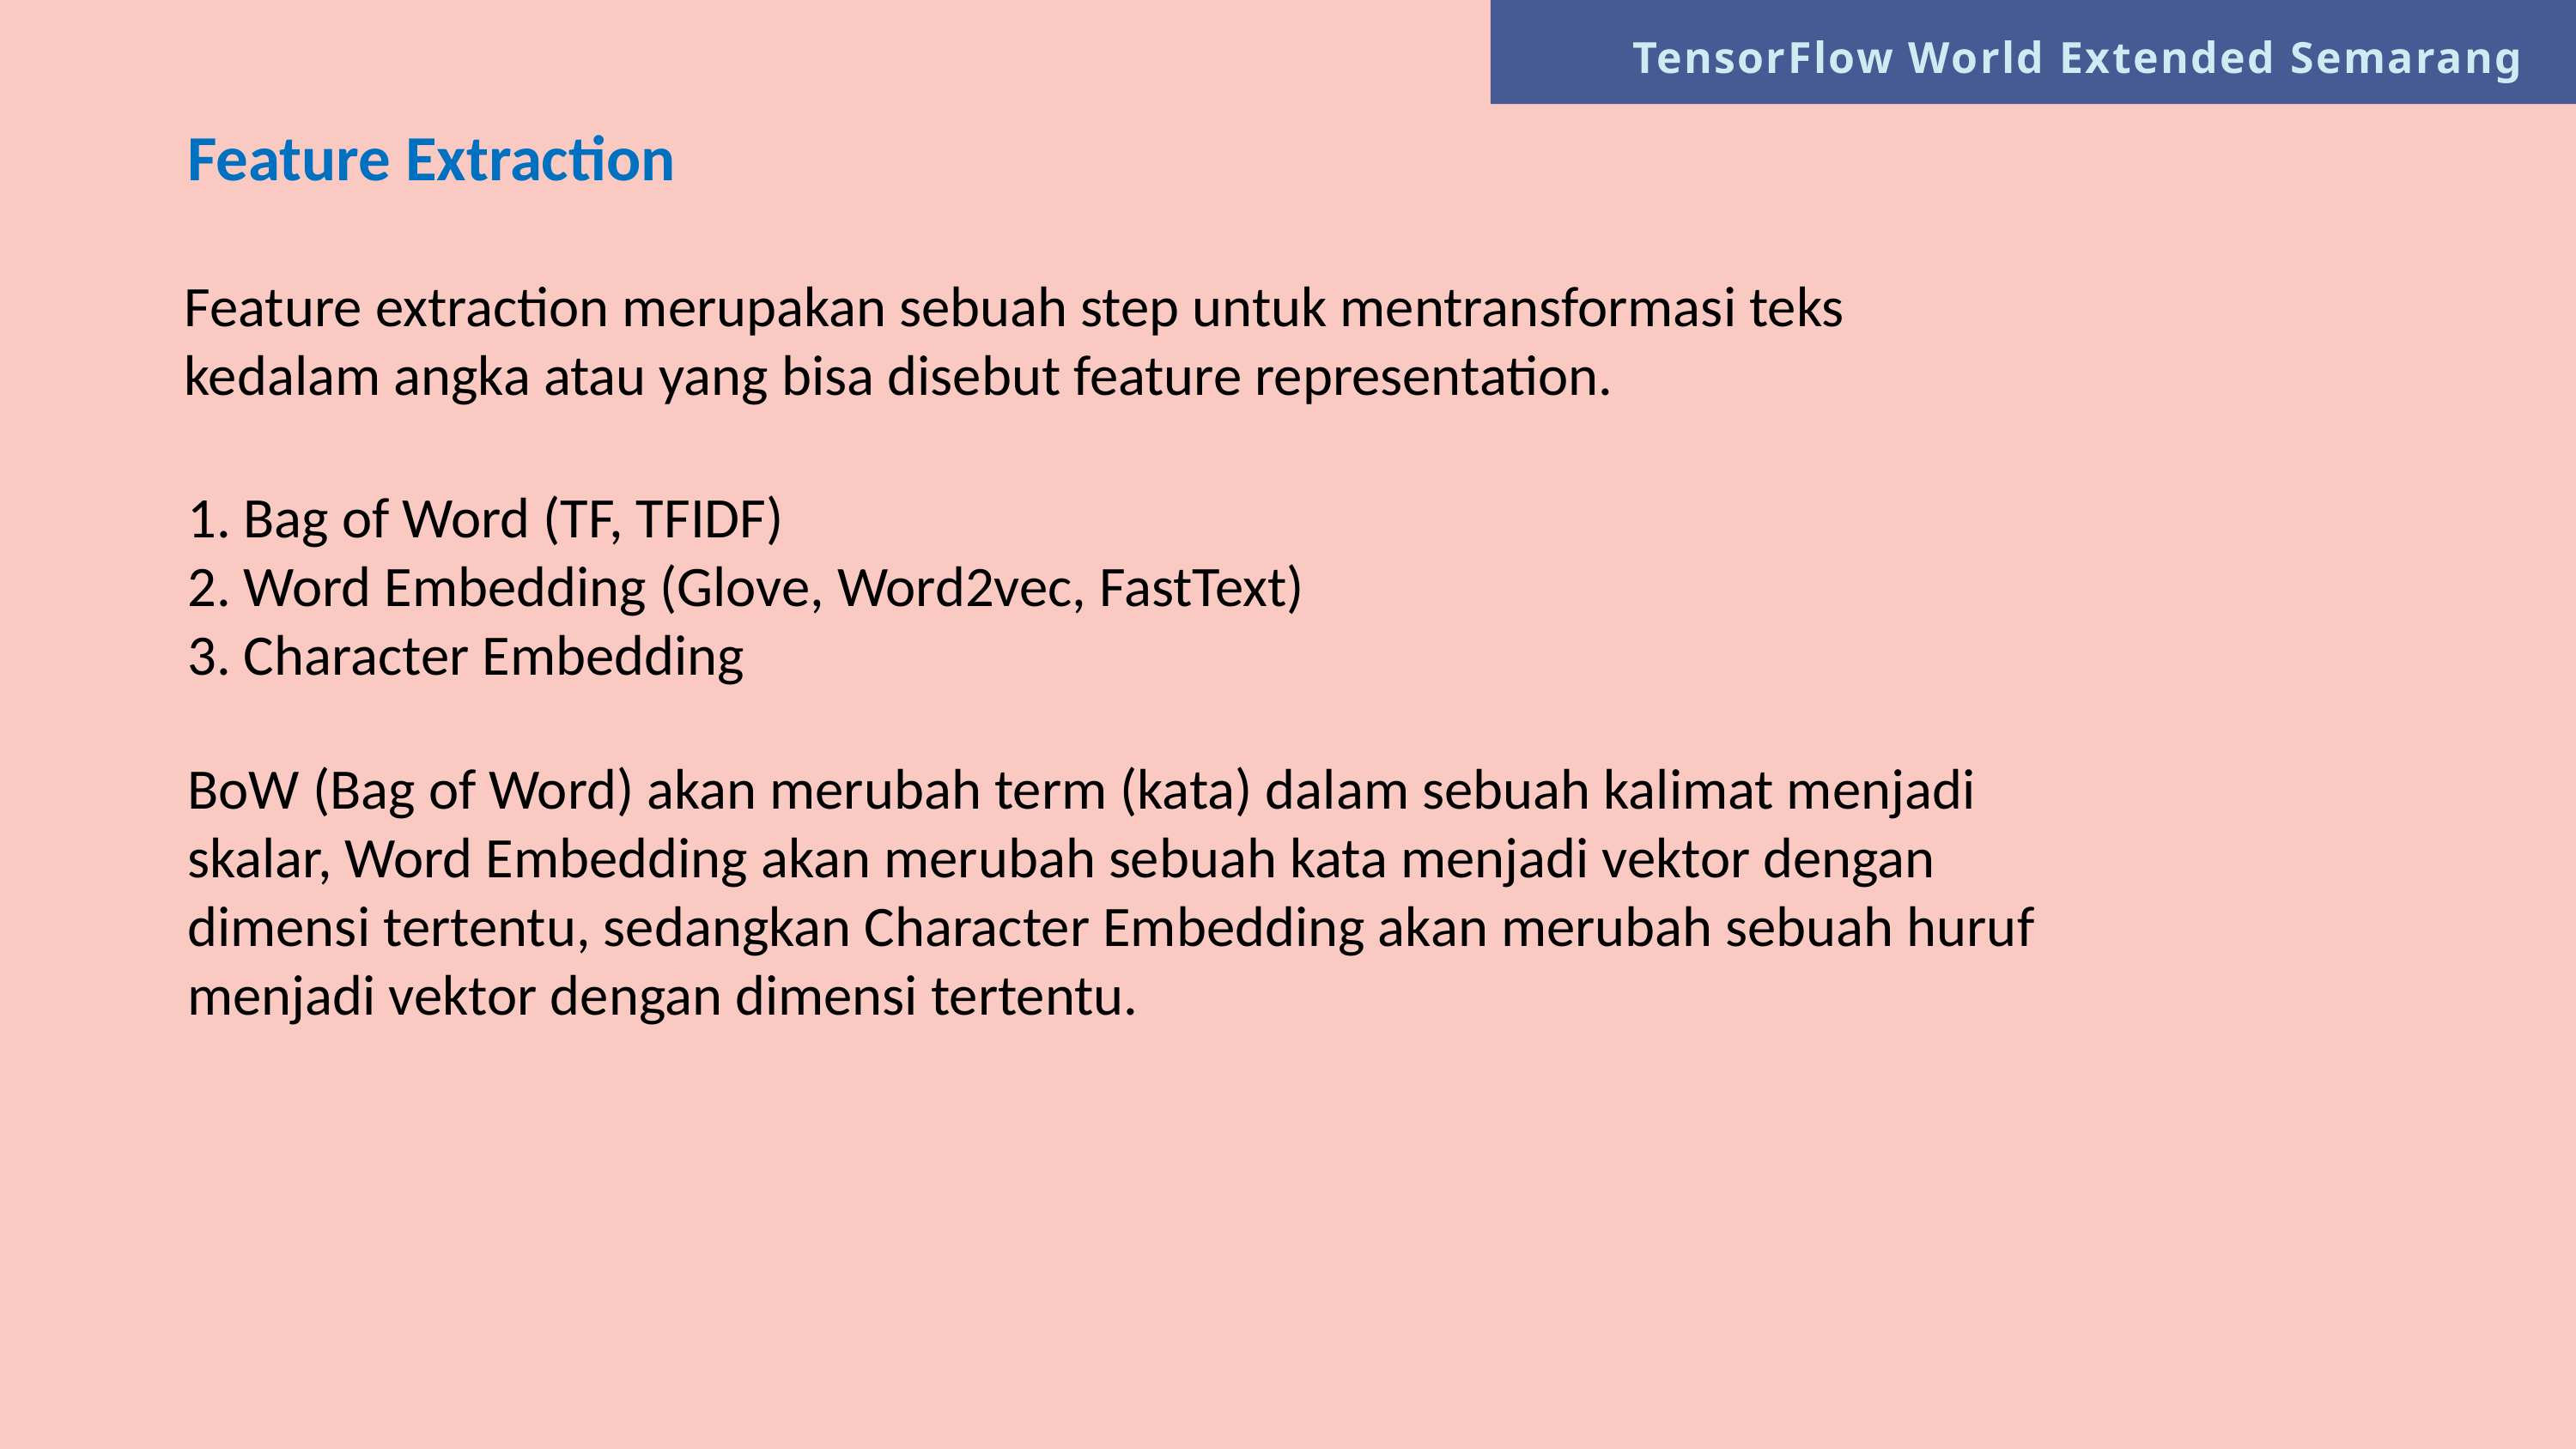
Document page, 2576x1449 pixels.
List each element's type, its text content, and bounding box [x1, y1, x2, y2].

text_box Feature Extraction [174, 110, 816, 200]
text_box BoW (Bag of Word) akan merubah term (kata) dalam sebuah kalimat menjadi skalar, Word Embedding akan merubah sebuah kata menjadi vektor dengan dimensi tertentu, sedangkan Character Embedding akan merubah sebuah huruf menjadi vektor dengan dimensi tertentu. [174, 745, 2093, 1034]
text_box Feature extraction merupakan sebuah step untuk mentransformasi teks kedalam angka atau yang bisa disebut feature representation. [171, 263, 1922, 413]
text_box 1. Bag of Word (TF, TFIDF) 2. Word Embedding (Glove, Word2vec, FastText) 3. Character Embedding [174, 474, 1463, 694]
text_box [1490, 0, 2576, 105]
